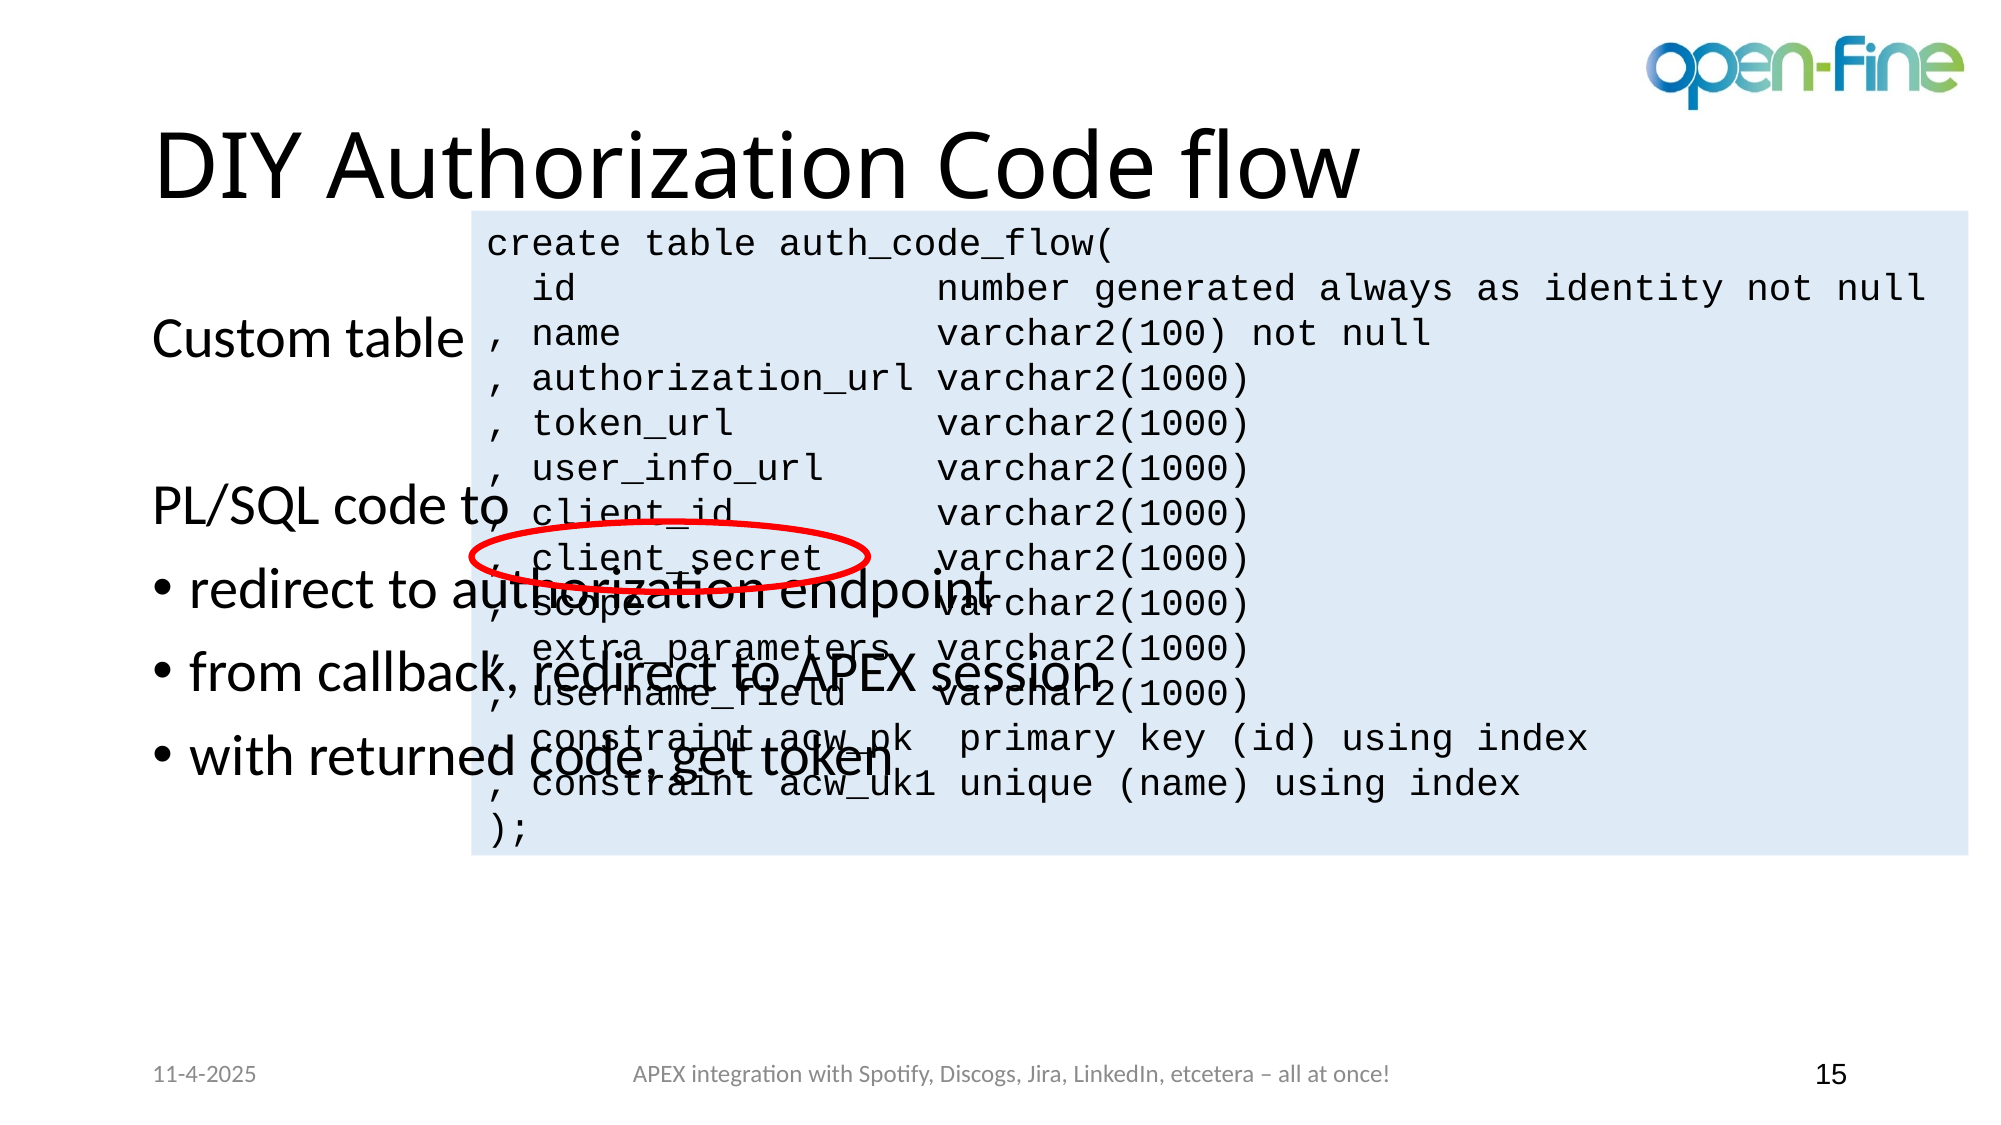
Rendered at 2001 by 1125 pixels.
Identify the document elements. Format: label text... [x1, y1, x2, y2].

text_box [470, 520, 869, 593]
title DIY Authorization Code flow [137, 59, 1863, 278]
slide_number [137, 1042, 540, 1103]
list Custom table PL/SQL code to redirect to authorization endpoint from callback, redirect to APEX session with returned code, get token [137, 299, 1863, 1014]
picture [1641, 29, 1969, 116]
footer APEX integration with Spotify, Discogs, Jira, LinkedIn, etcetera – all at once! [540, 1042, 1412, 1103]
slide_number 15 [1412, 1042, 1863, 1103]
text_box create table auth_code_flow( id number generated always as identity not null , name varchar2(100) not null , authorization_url varchar2(1000) , token_url varchar2(1000) , user_info_url varchar2(1000) , client_id varchar2(1000) , client_secret varchar2(1000) , scope varchar2(1000) , extra_parameters varchar2(1000) , username_field varchar2(1000) , constraint acw_pk primary key (id) using index , constraint acw_uk1 unique (name) using index ); [471, 210, 1969, 856]
